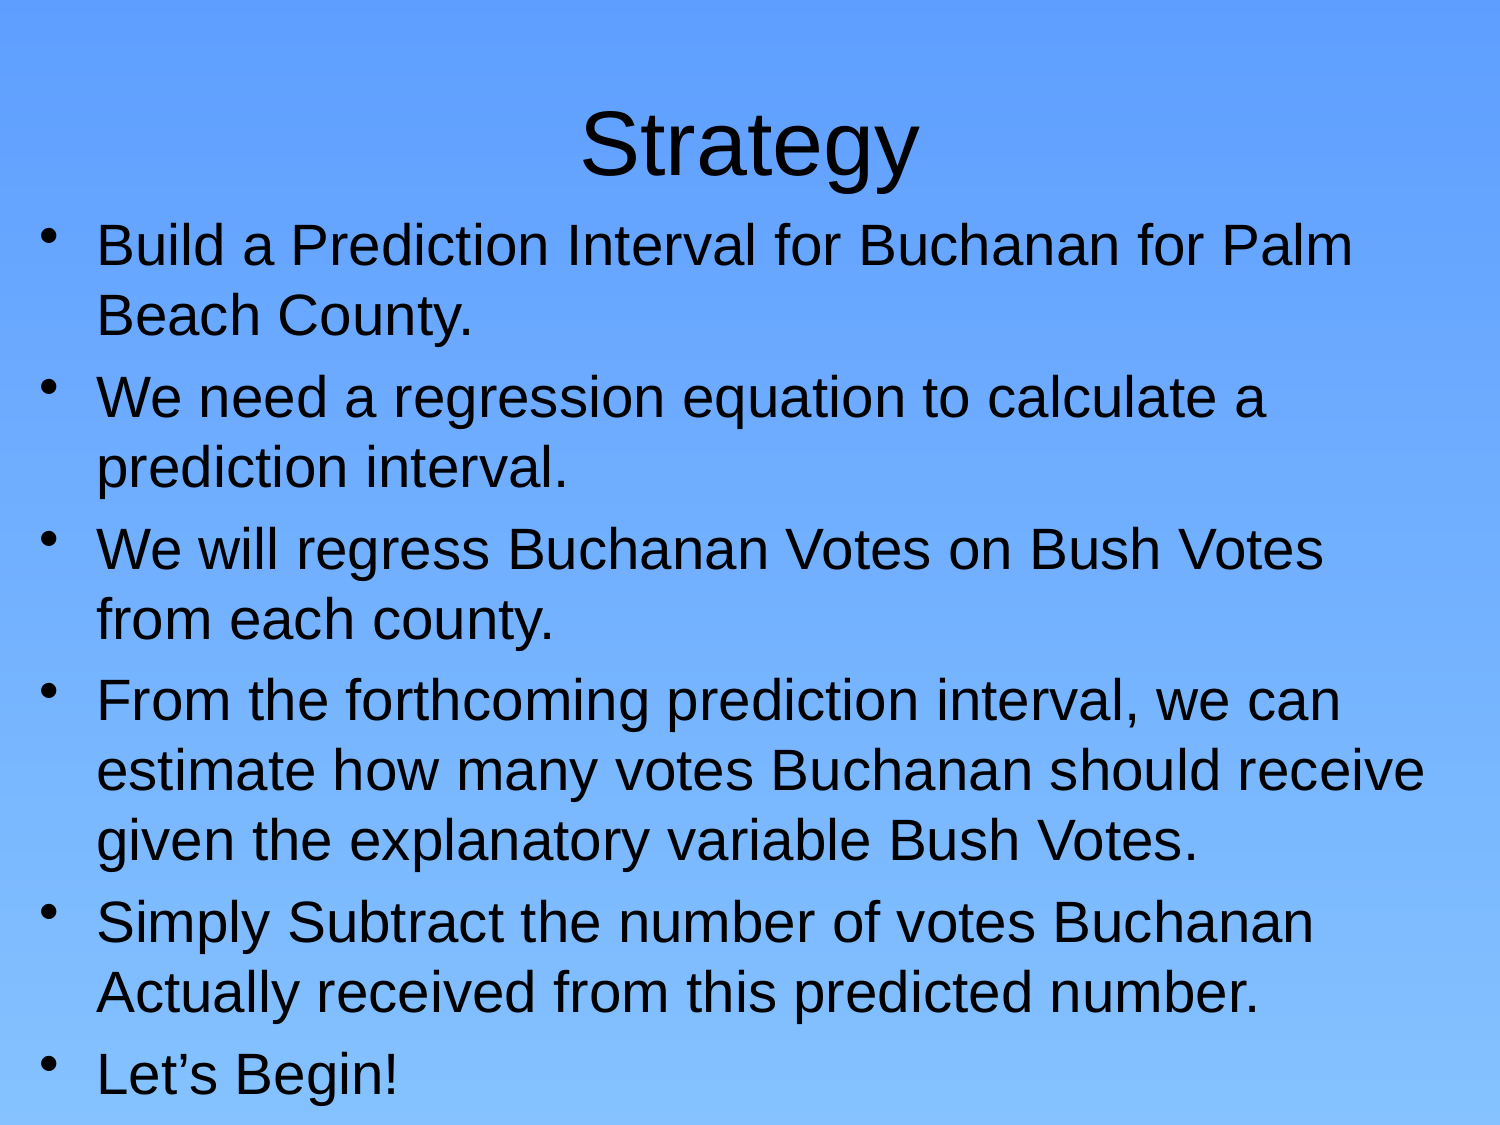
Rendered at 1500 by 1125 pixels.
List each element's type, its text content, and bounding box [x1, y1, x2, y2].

title Strategy [75, 45, 1425, 200]
list Build a Prediction Interval for Buchanan for Palm Beach County. We need a regression equation to calculate a prediction interval. We will regress Buchanan Votes on Bush Votes from each county. From the forthcoming prediction interval, we can estimate how many votes Buchanan should receive given the explanatory variable Bush Votes. Simply Subtract the number of votes Buchanan Actually received from this predicted number. Let’s Begin! [24, 200, 1463, 943]
